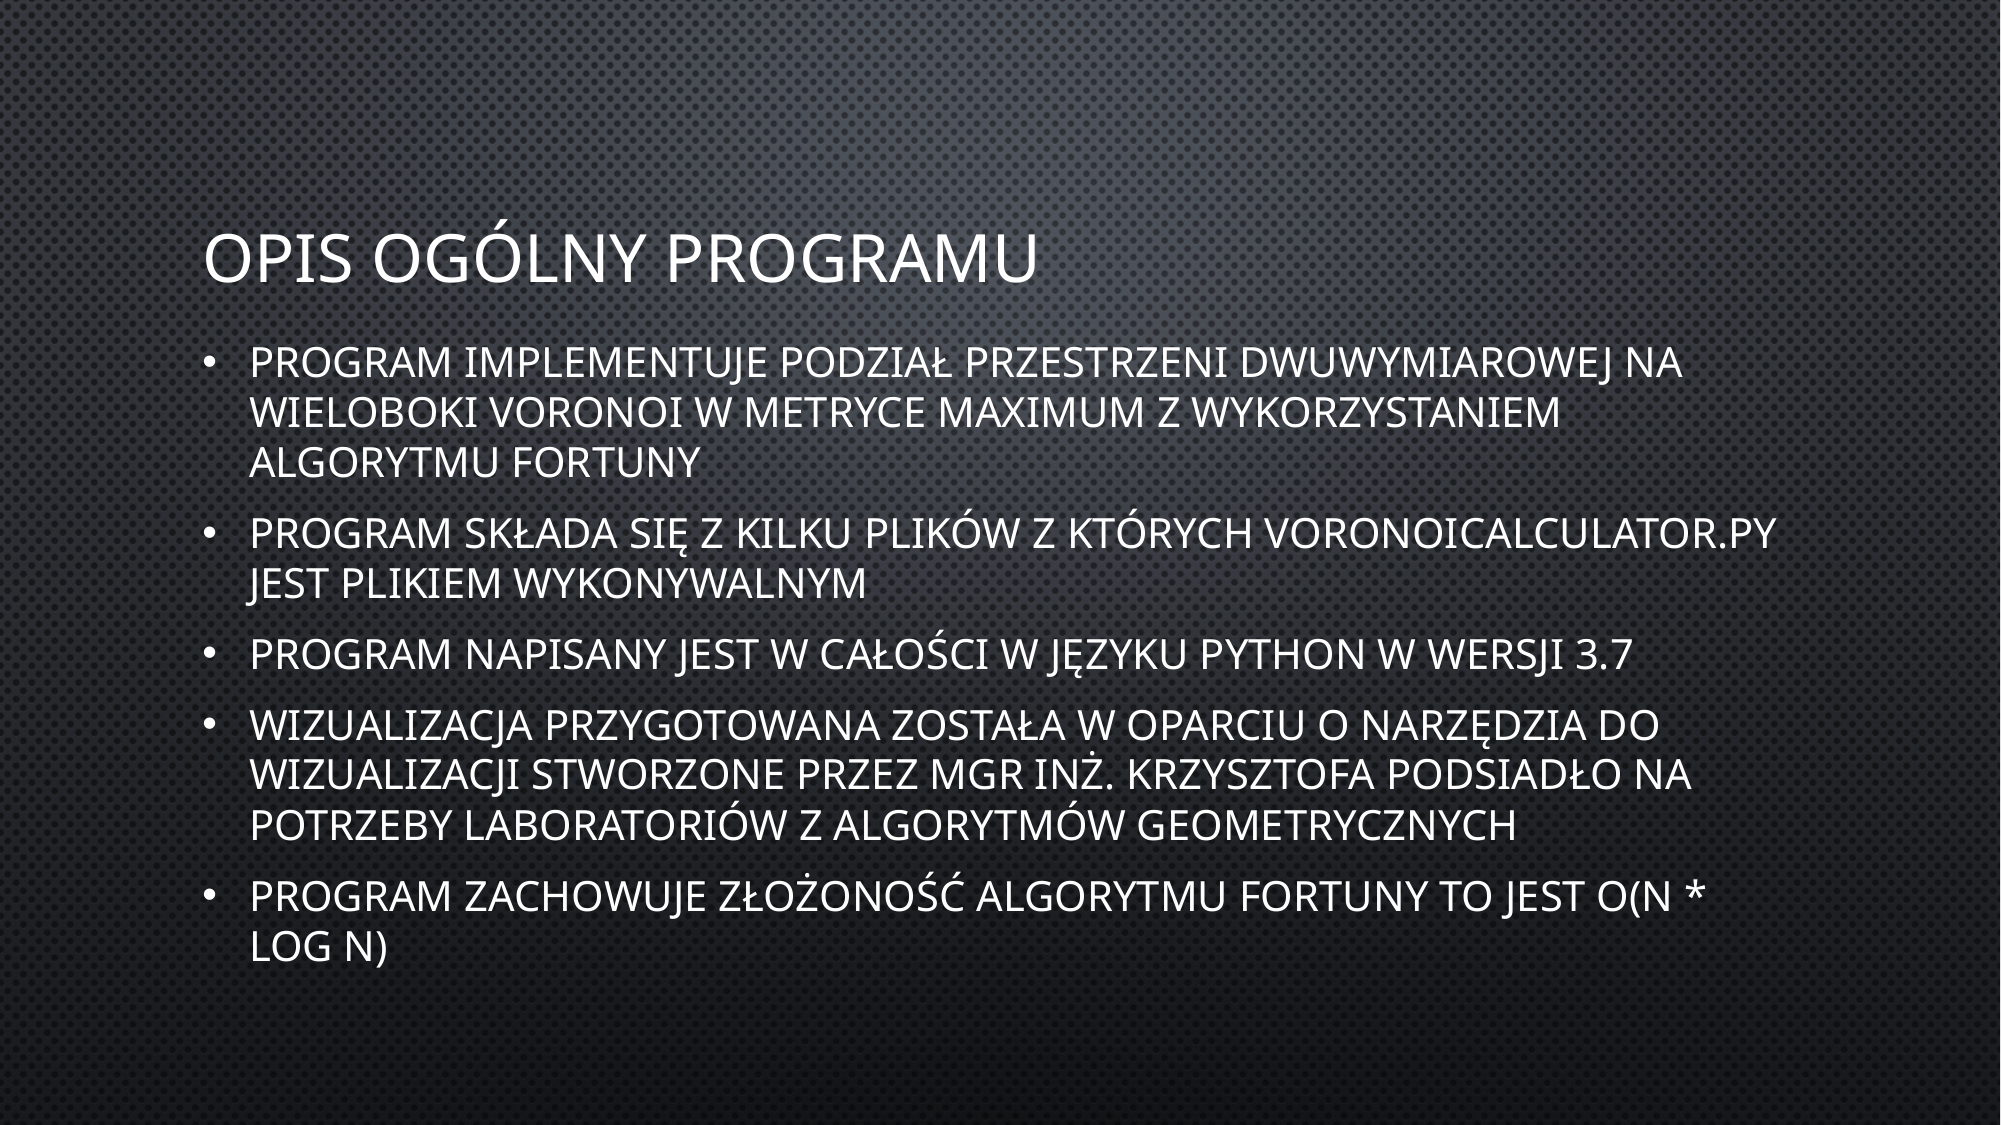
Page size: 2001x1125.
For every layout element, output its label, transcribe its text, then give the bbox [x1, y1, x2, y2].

list Program implementuje podział przestrzeni dwuwymiarowej na wieloboki Voronoi w Metryce Maximum z wykorzystaniem Algorytmu Fortuny Program składa się z kilku plików z których VoronoiCalculator.py jest plikiem wykonywalnym Program napisany jest w całości w języku Python w wersji 3.7 Wizualizacja przygotowana została w oparciu o narzędzia do wizualizacji stworzone przez mgr inż. Krzysztofa Podsiadło na potrzeby laboratoriów z Algorytmów Geometrycznych Program zachowuje złożoność Algorytmu Fortuny to jest O(n * log n) [187, 354, 1813, 1022]
title Opis ogólny programu [187, 99, 1813, 354]
